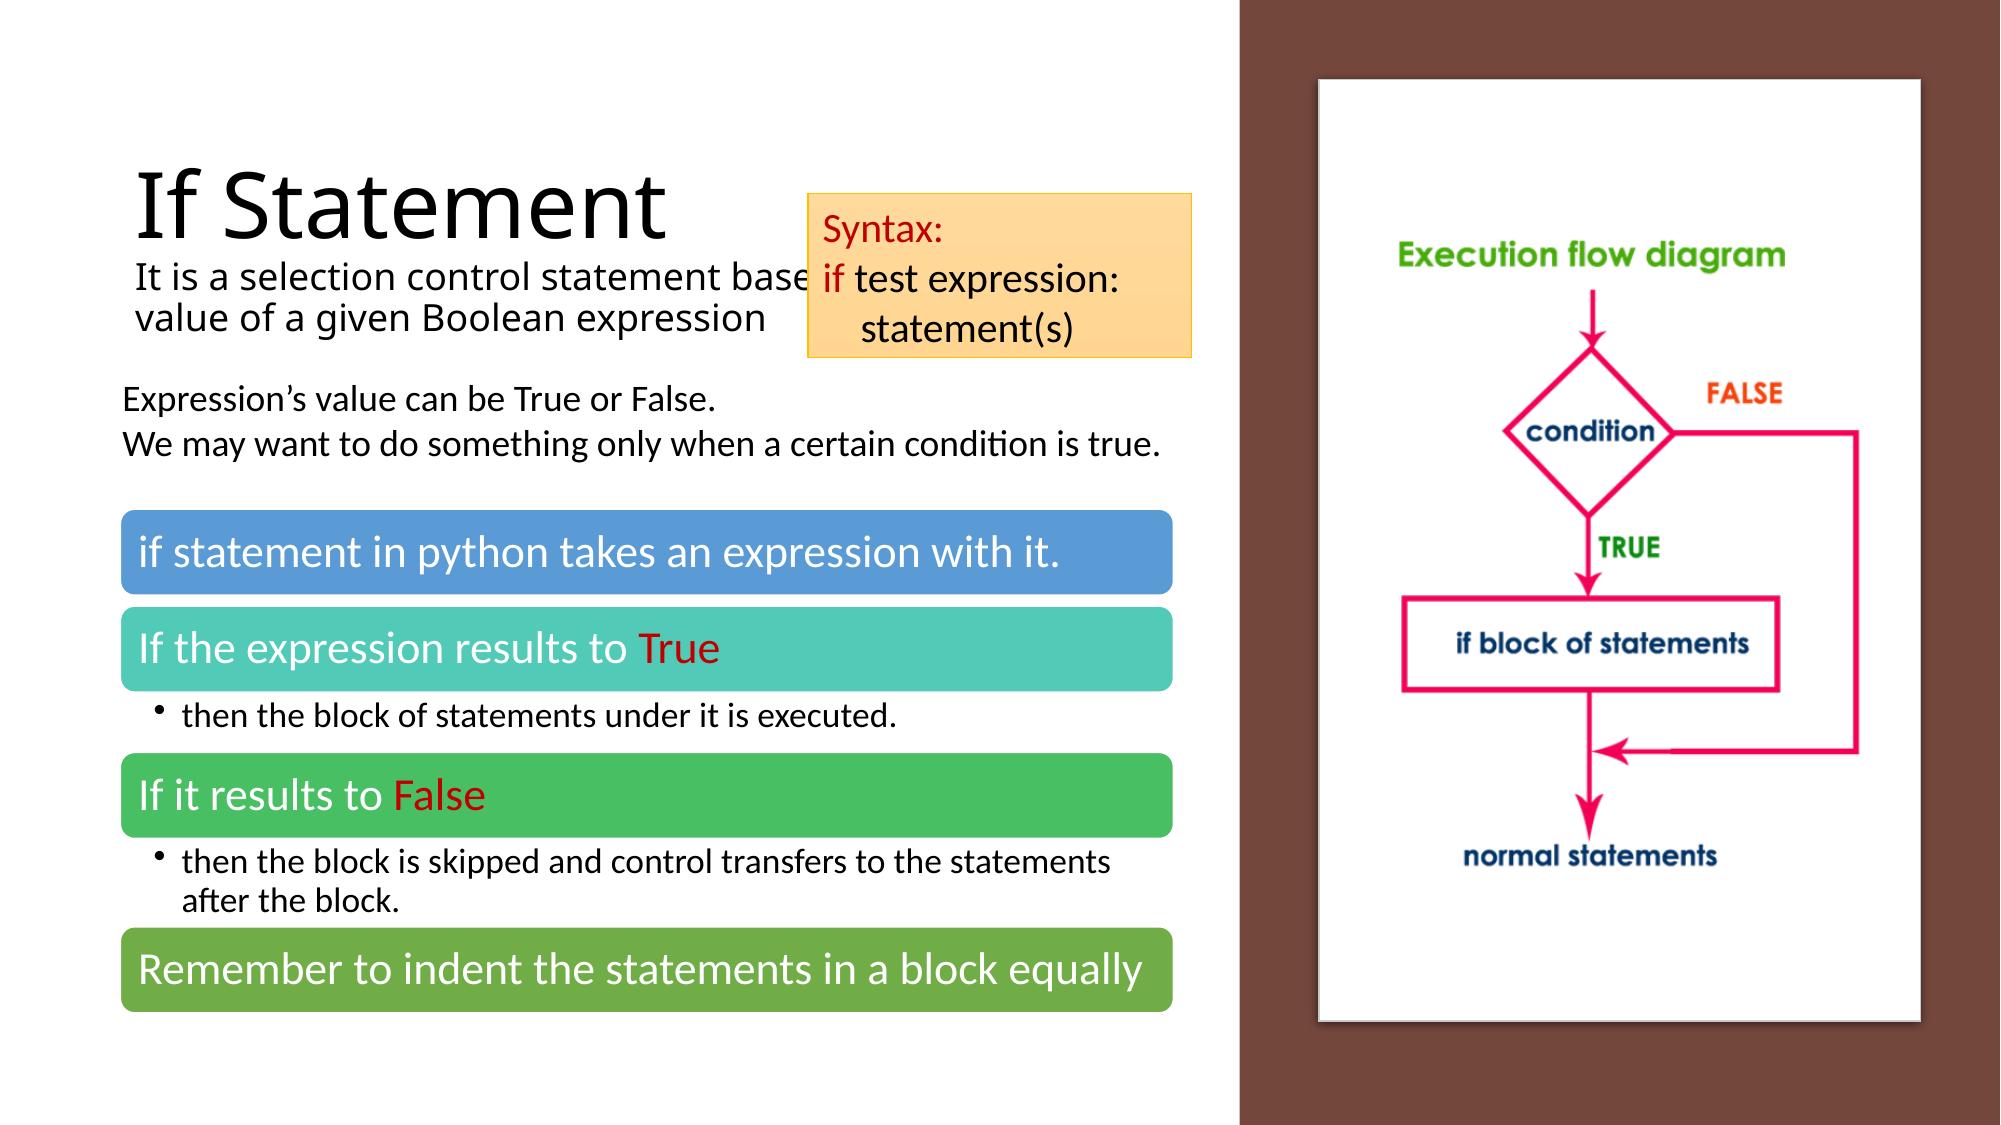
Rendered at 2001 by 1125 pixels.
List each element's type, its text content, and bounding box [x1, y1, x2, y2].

text_box Remember to indent the statements in a block equally [119, 925, 1175, 1015]
text_box If it results to False [119, 751, 1175, 838]
picture [1371, 227, 1869, 873]
title If Statement It is a selection control statement based on the value of a given Boolean expression [120, 135, 1174, 364]
text_box [1238, 0, 2000, 1125]
text_box If the expression results to True [119, 604, 1175, 692]
text_box Expression’s value can be True or False. We may want to do something only when a certain condition is true. [107, 366, 1188, 472]
text_box if statement in python takes an expression with it. [119, 507, 1175, 597]
text_box [1318, 78, 1922, 1022]
text_box then the block of statements under it is executed. [120, 692, 1174, 753]
text_box Syntax: if test expression: statement(s) [807, 193, 1192, 358]
text_box then the block is skipped and control transfers to the statements after the block. [120, 838, 1174, 927]
